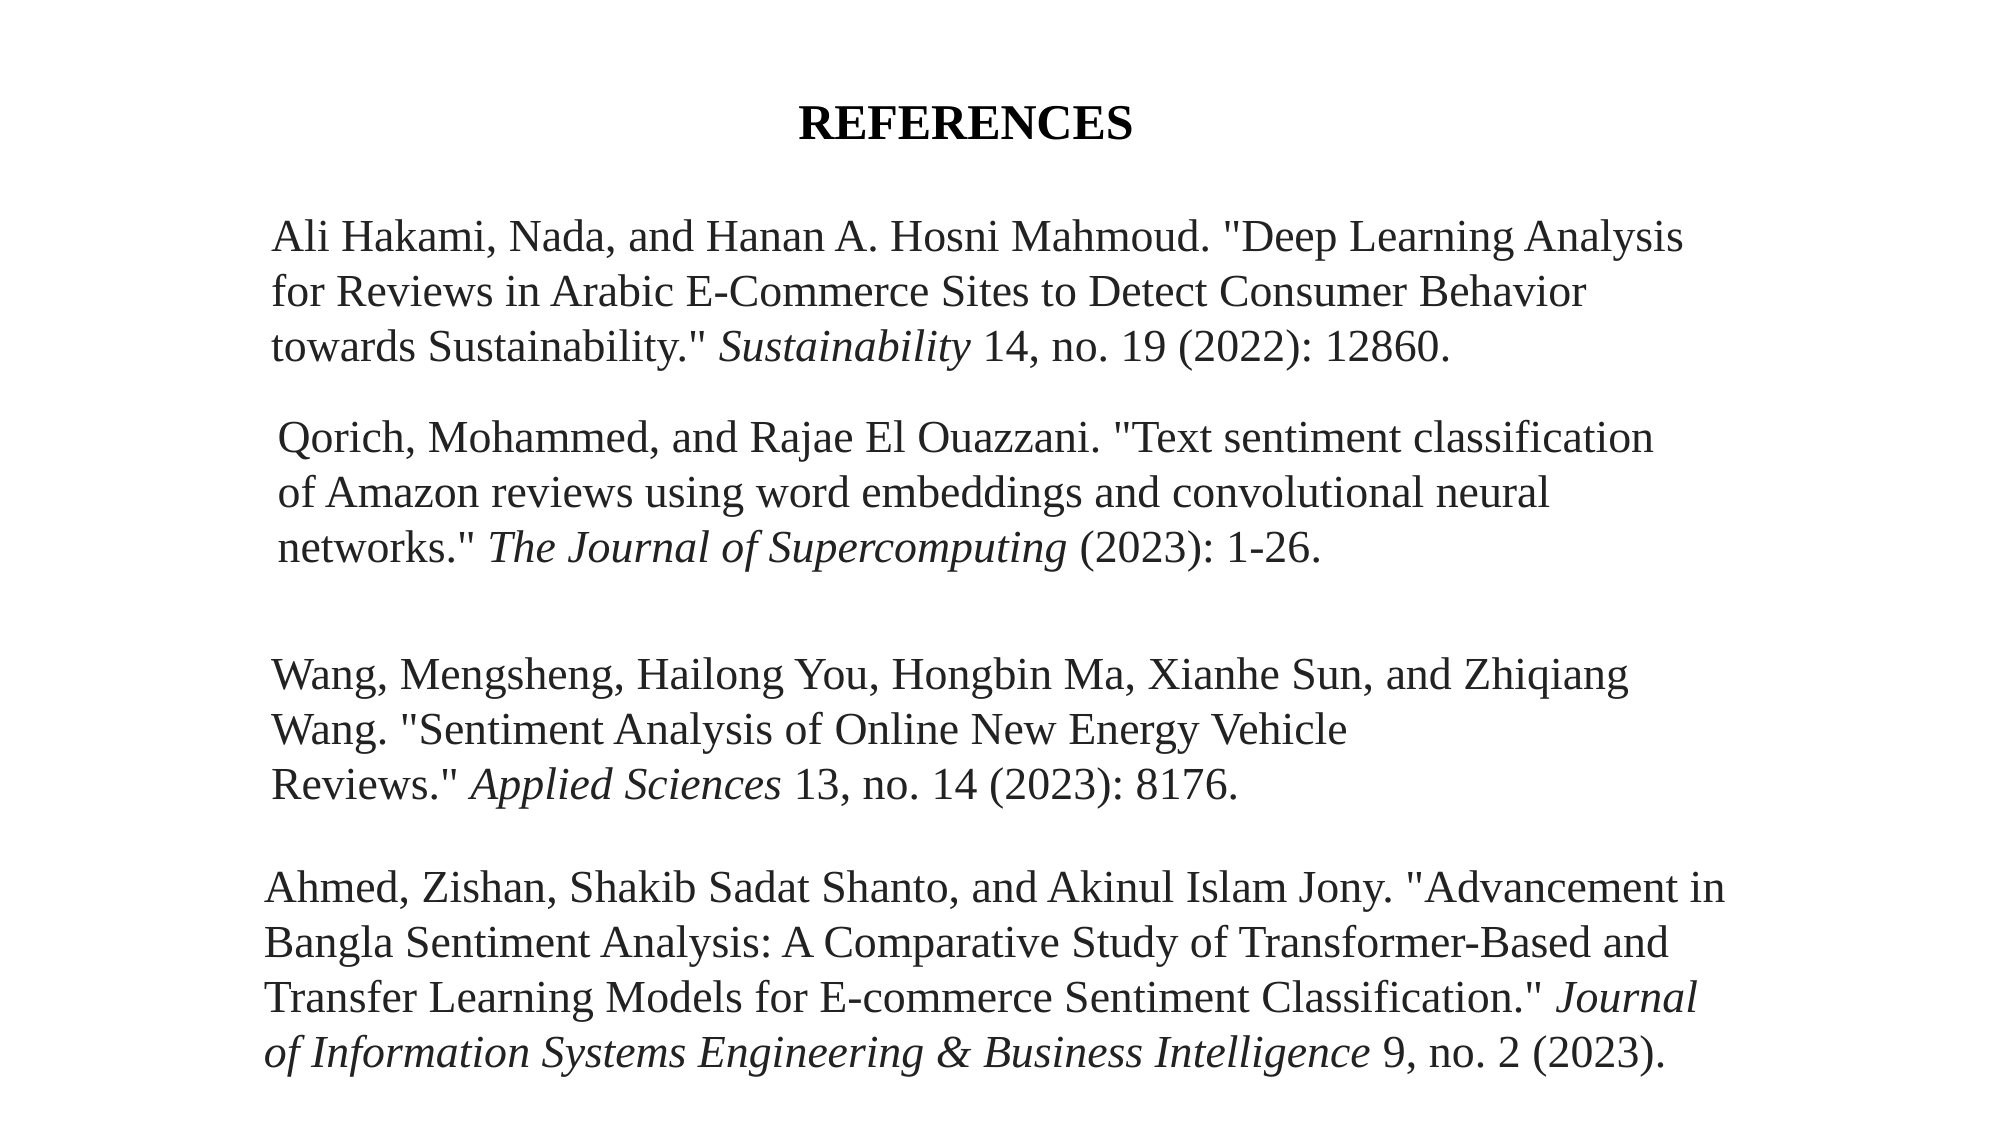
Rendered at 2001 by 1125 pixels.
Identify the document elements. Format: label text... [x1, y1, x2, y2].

text_box REFERENCES [103, 14, 1829, 232]
text_box Ali Hakami, Nada, and Hanan A. Hosni Mahmoud. "Deep Learning Analysis for Reviews in Arabic E-Commerce Sites to Detect Consumer Behavior towards Sustainability." Sustainability 14, no. 19 (2022): 12860. [256, 197, 1751, 378]
text_box Wang, Mengsheng, Hailong You, Hongbin Ma, Xianhe Sun, and Zhiqiang Wang. "Sentiment Analysis of Online New Energy Vehicle Reviews." Applied Sciences 13, no. 14 (2023): 8176. [256, 636, 1716, 816]
text_box Qorich, Mohammed, and Rajae El Ouazzani. "Text sentiment classification of Amazon reviews using word embeddings and convolutional neural networks." The Journal of Supercomputing (2023): 1-26. [262, 398, 1716, 579]
text_box Ahmed, Zishan, Shakib Sadat Shanto, and Akinul Islam Jony. "Advancement in Bangla Sentiment Analysis: A Comparative Study of Transformer-Based and Transfer Learning Models for E-commerce Sentiment Classification." Journal of Information Systems Engineering & Business Intelligence 9, no. 2 (2023). [249, 849, 1751, 1084]
